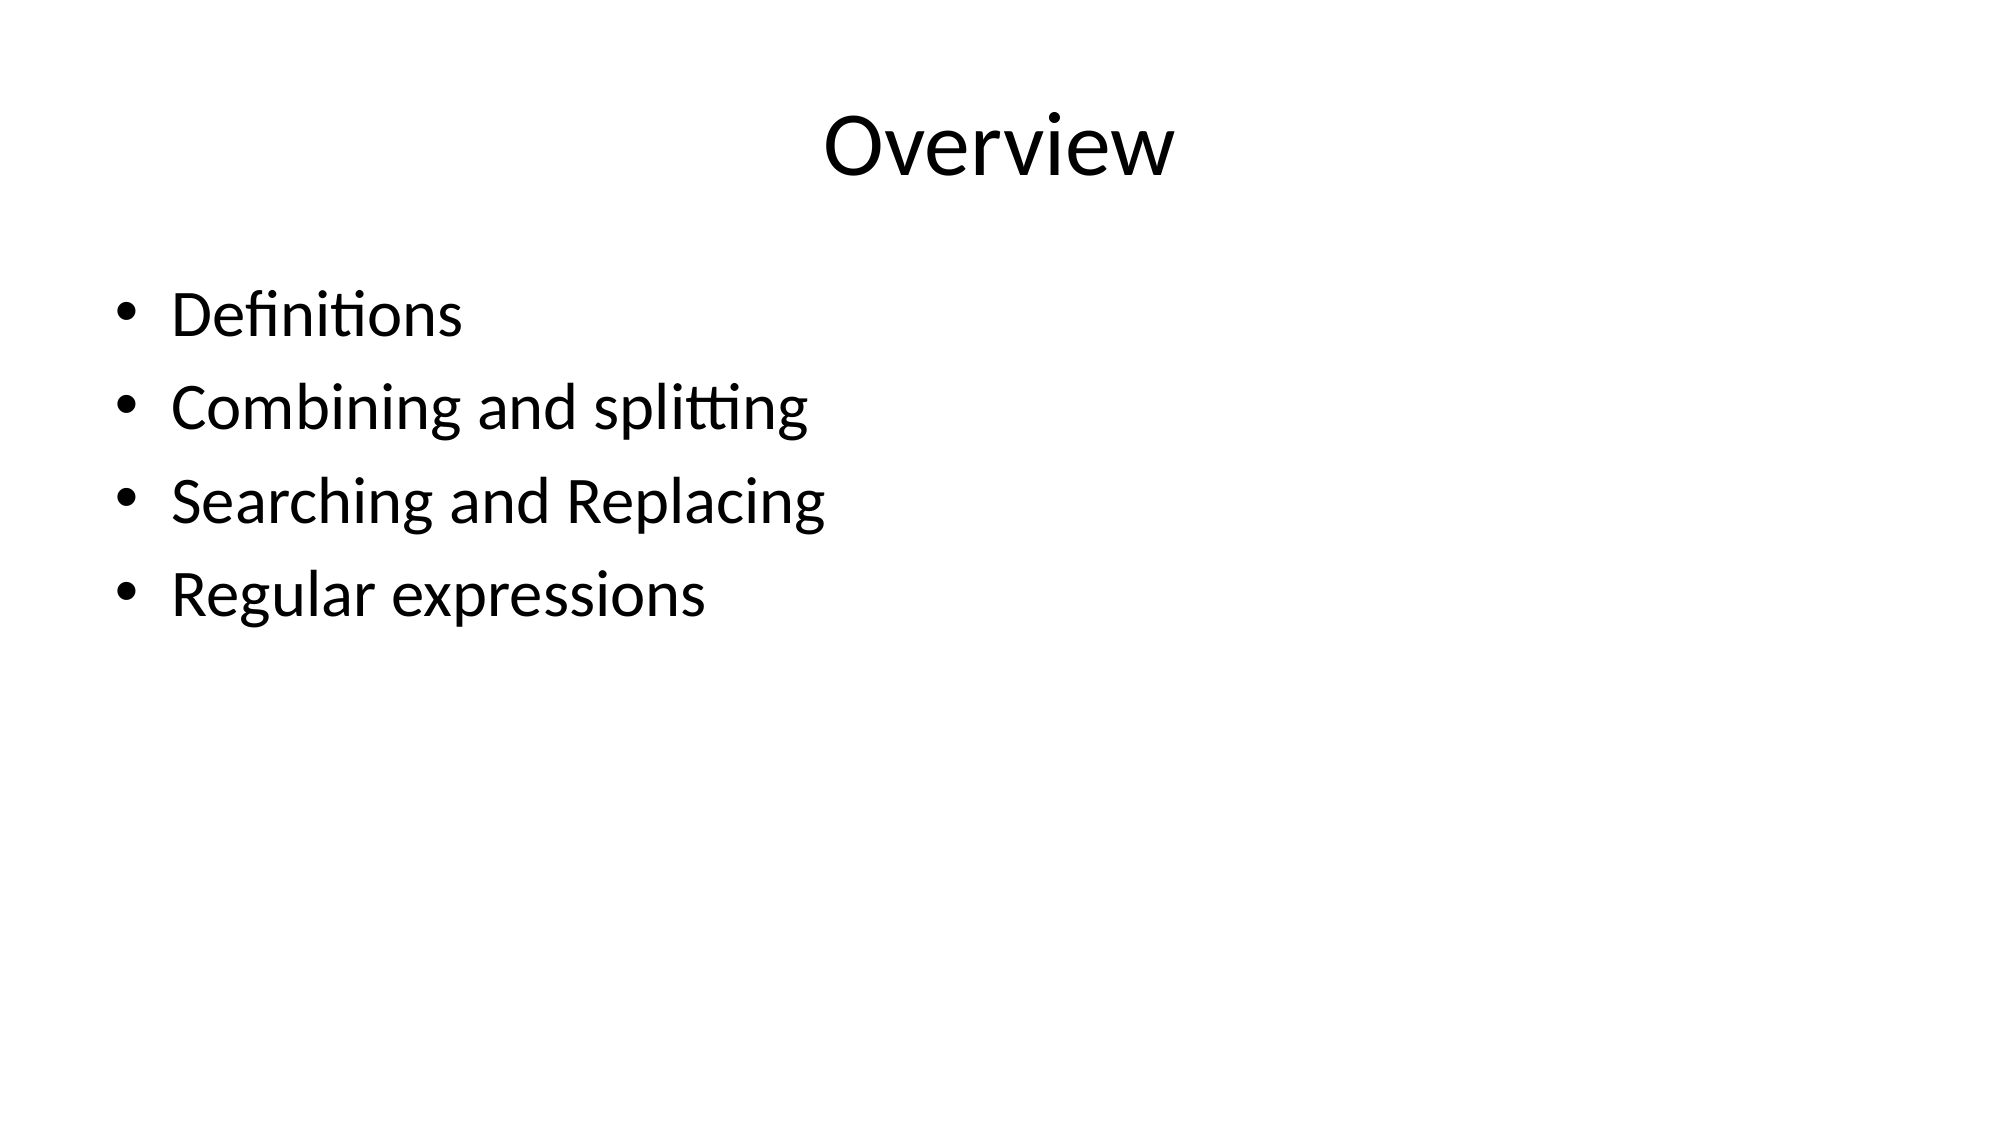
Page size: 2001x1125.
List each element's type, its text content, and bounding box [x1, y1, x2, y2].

title Overview [99, 45, 1900, 233]
list Definitions Combining and splitting Searching and Replacing Regular expressions [99, 262, 1900, 1005]
